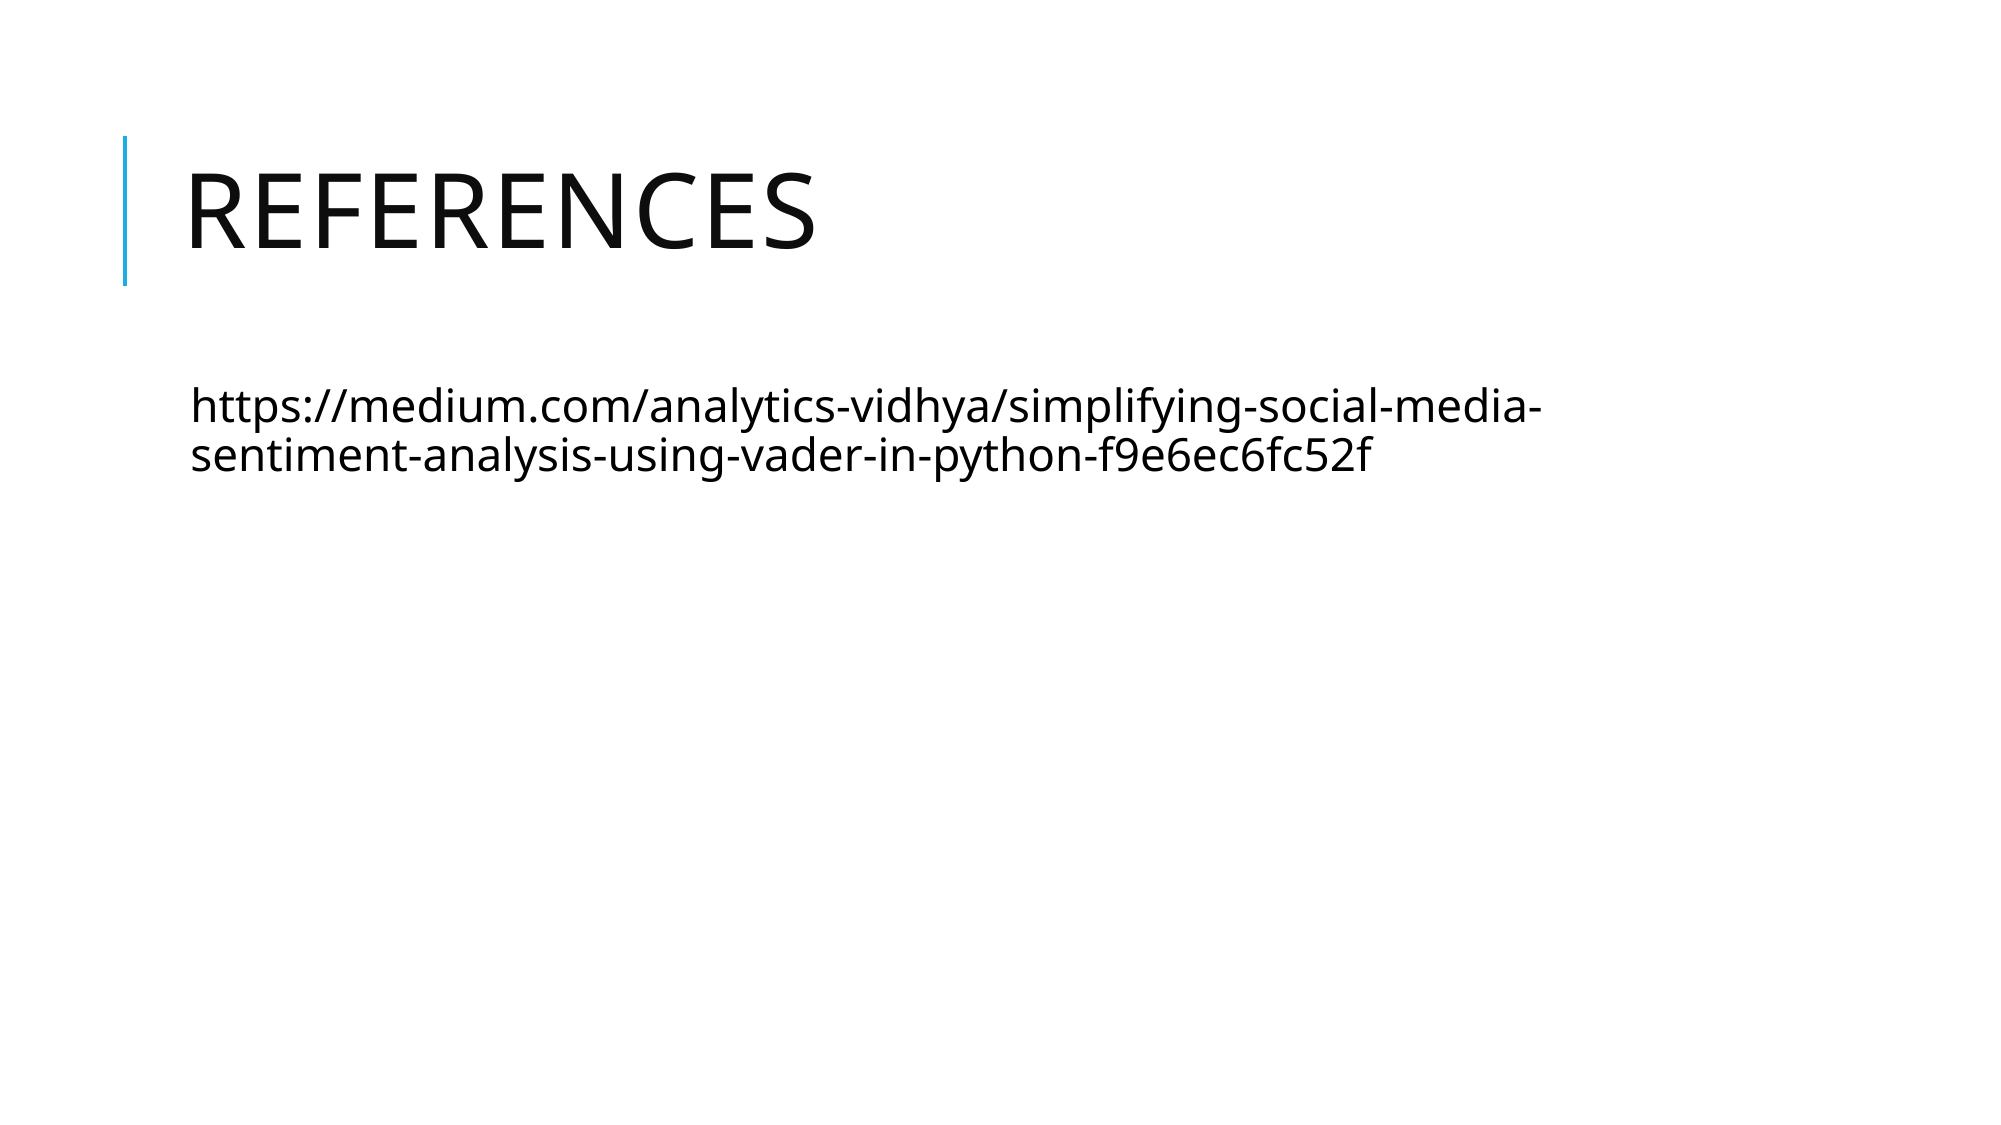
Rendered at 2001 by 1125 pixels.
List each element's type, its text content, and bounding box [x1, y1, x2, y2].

title References [168, 96, 1763, 342]
list https://medium.com/analytics-vidhya/simplifying-social-media-sentiment-analysis-using-vader-in-python-f9e6ec6fc52f [168, 375, 1763, 1035]
